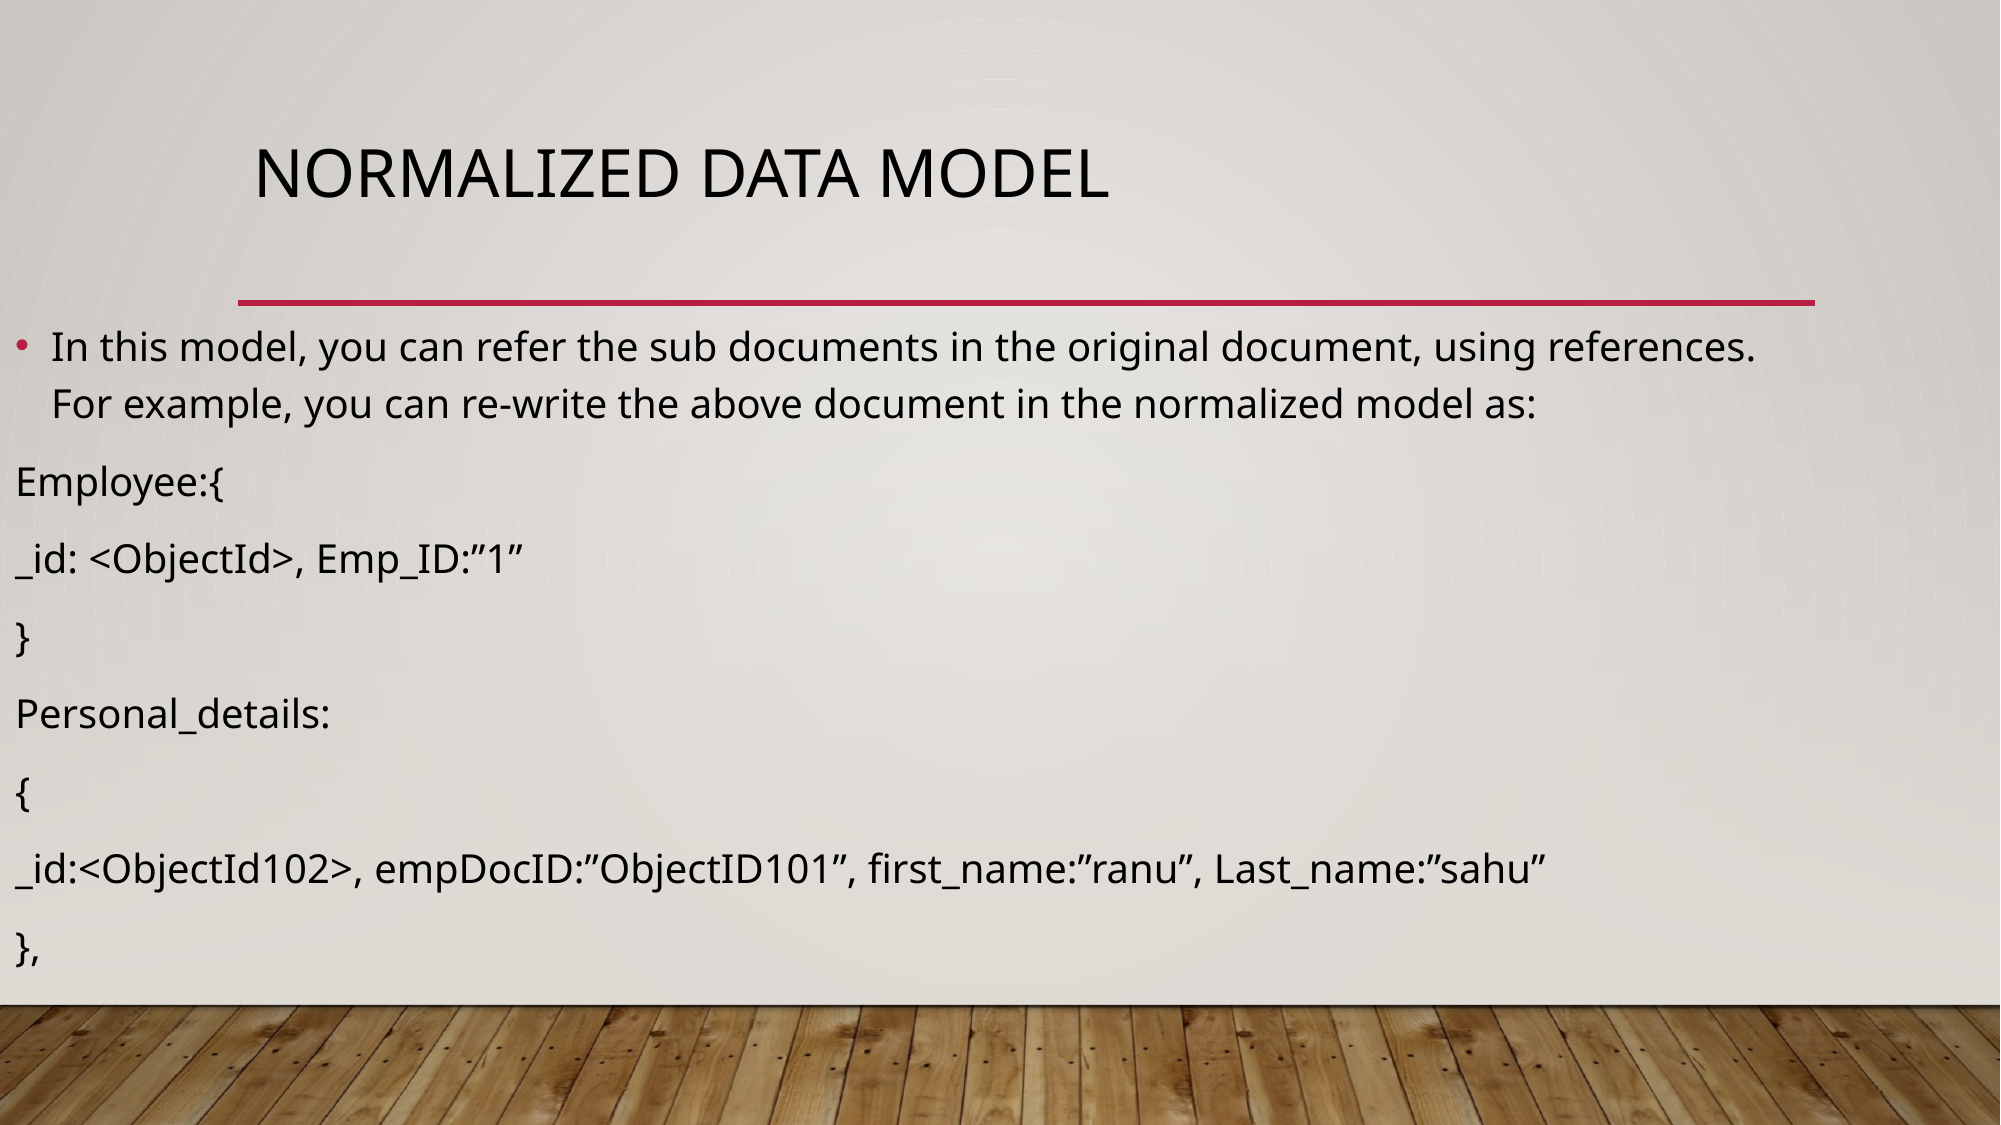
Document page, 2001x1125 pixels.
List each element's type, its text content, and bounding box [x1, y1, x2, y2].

list In this model, you can refer the sub documents in the original document, using references. For example, you can re-write the above document in the normalized model as: Employee:{ _id: <ObjectId>, Emp_ID:”1” } Personal_details: { _id:<ObjectId102>, empDocID:”ObjectID101”, first_name:”ranu”, Last_name:”sahu” }, [0, 304, 1814, 1020]
title Normalized data model [238, 131, 1814, 304]
picture [0, 1005, 2000, 1125]
